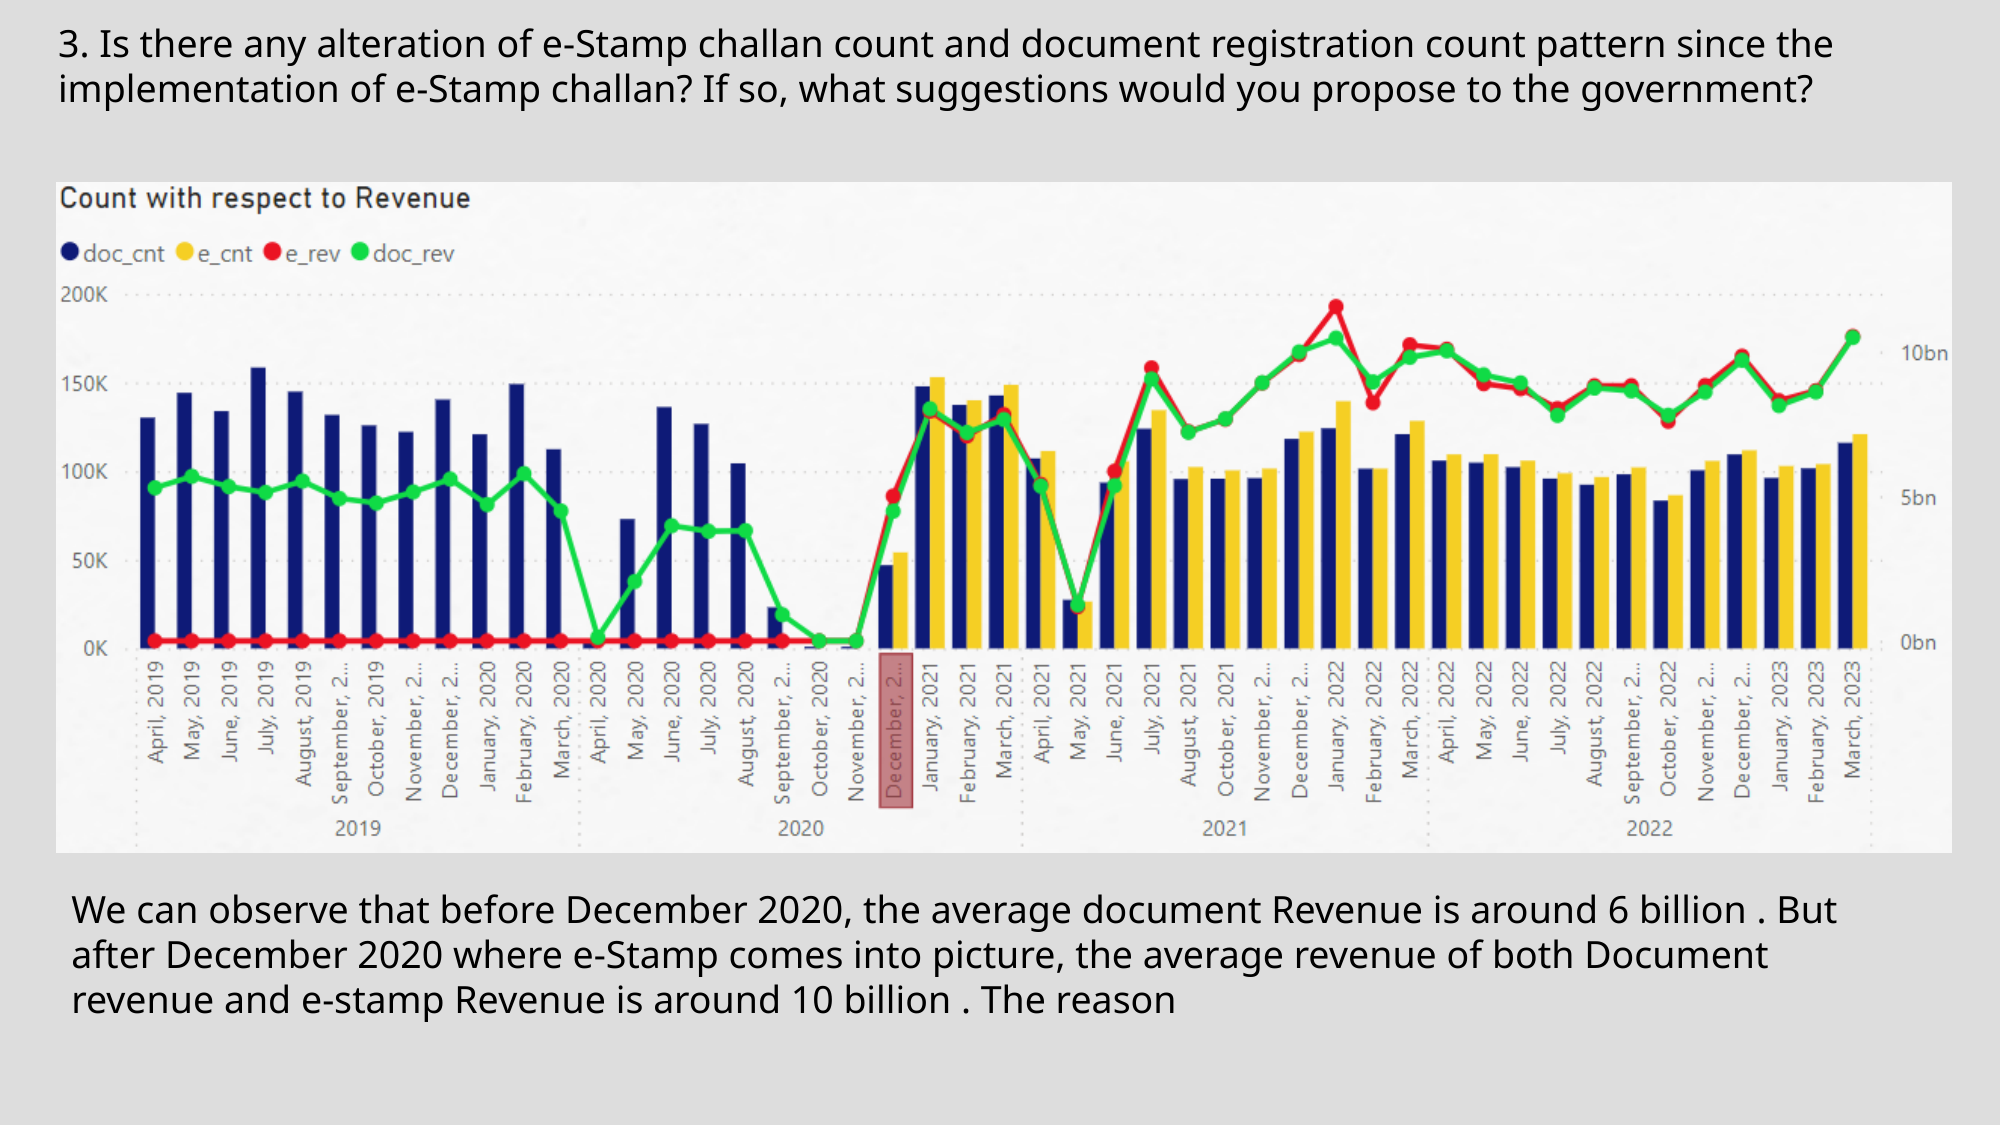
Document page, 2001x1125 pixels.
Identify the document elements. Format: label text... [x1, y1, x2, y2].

text_box 3. Is there any alteration of e-Stamp challan count and document registration count pattern since the implementation of e-Stamp challan? If so, what suggestions would you propose to the government? [43, 13, 1883, 118]
picture [56, 182, 1952, 853]
text_box We can observe that before December 2020, the average document Revenue is around 6 billion . But after December 2020 where e-Stamp comes into picture, the average revenue of both Document revenue and e-stamp Revenue is around 10 billion . The reason [56, 878, 1908, 1029]
